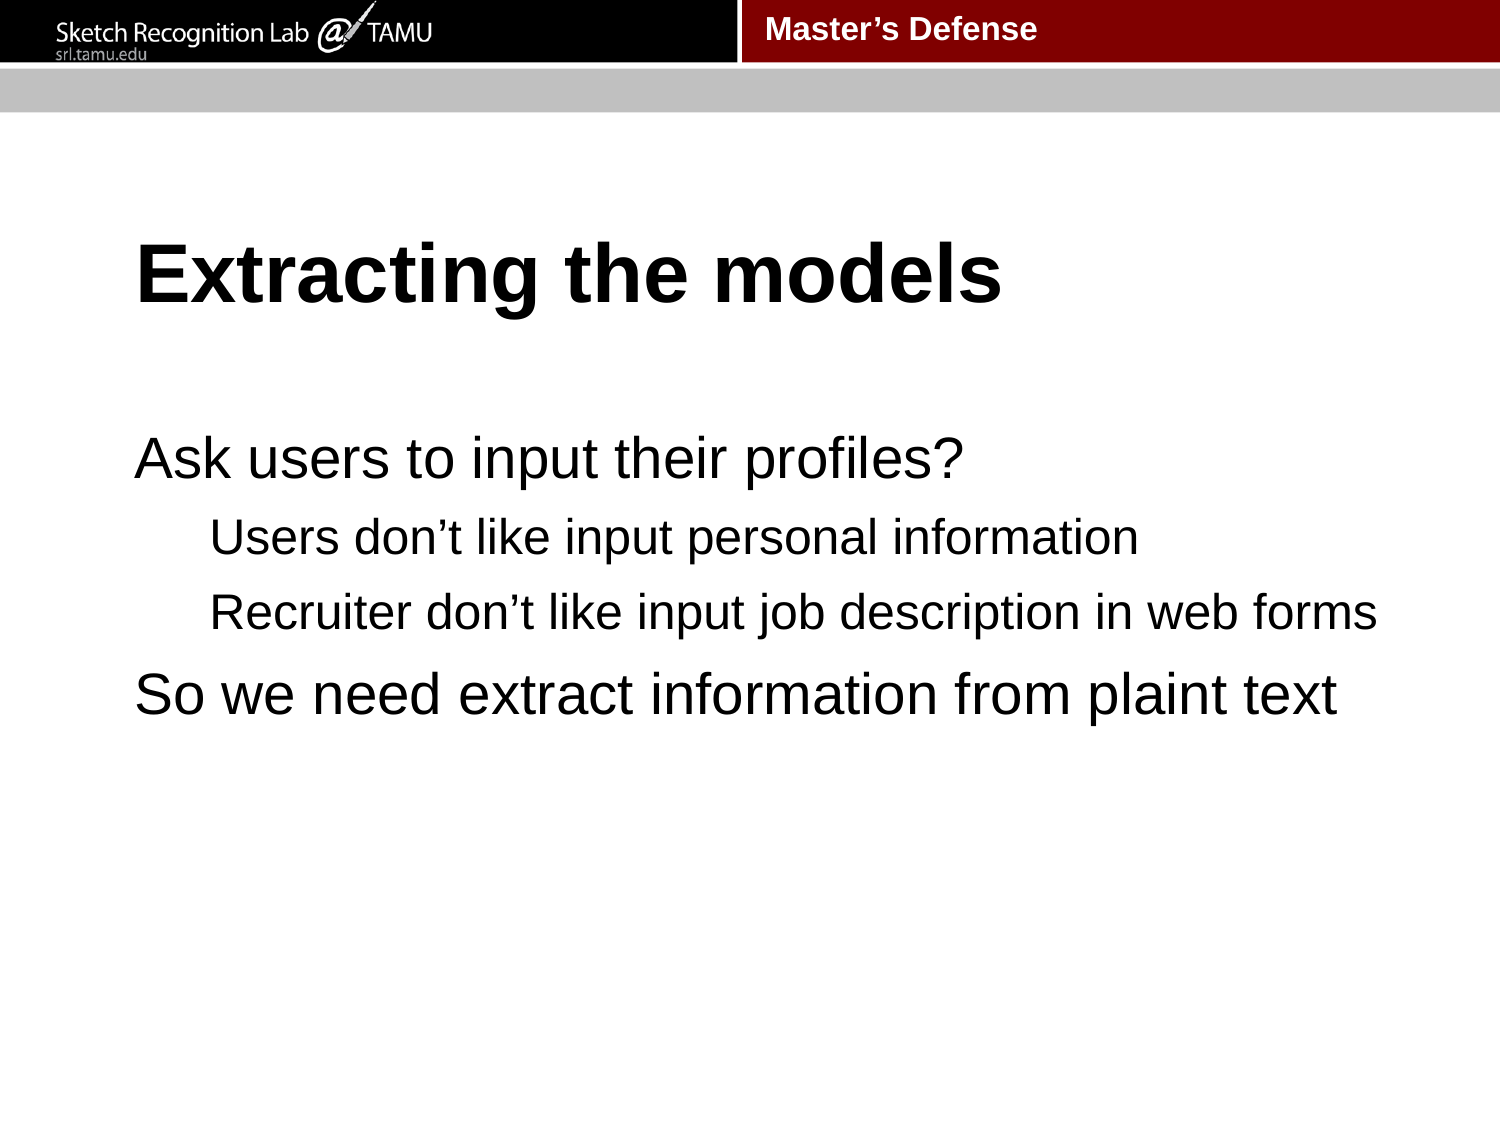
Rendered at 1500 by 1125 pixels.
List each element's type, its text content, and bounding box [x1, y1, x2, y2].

list Ask users to input their profiles? Users don’t like input personal information Recruiter don’t like input job description in web forms So we need extract information from plaint text [119, 412, 1470, 1013]
title Extracting the models [120, 187, 1325, 351]
picture [55, 0, 432, 64]
